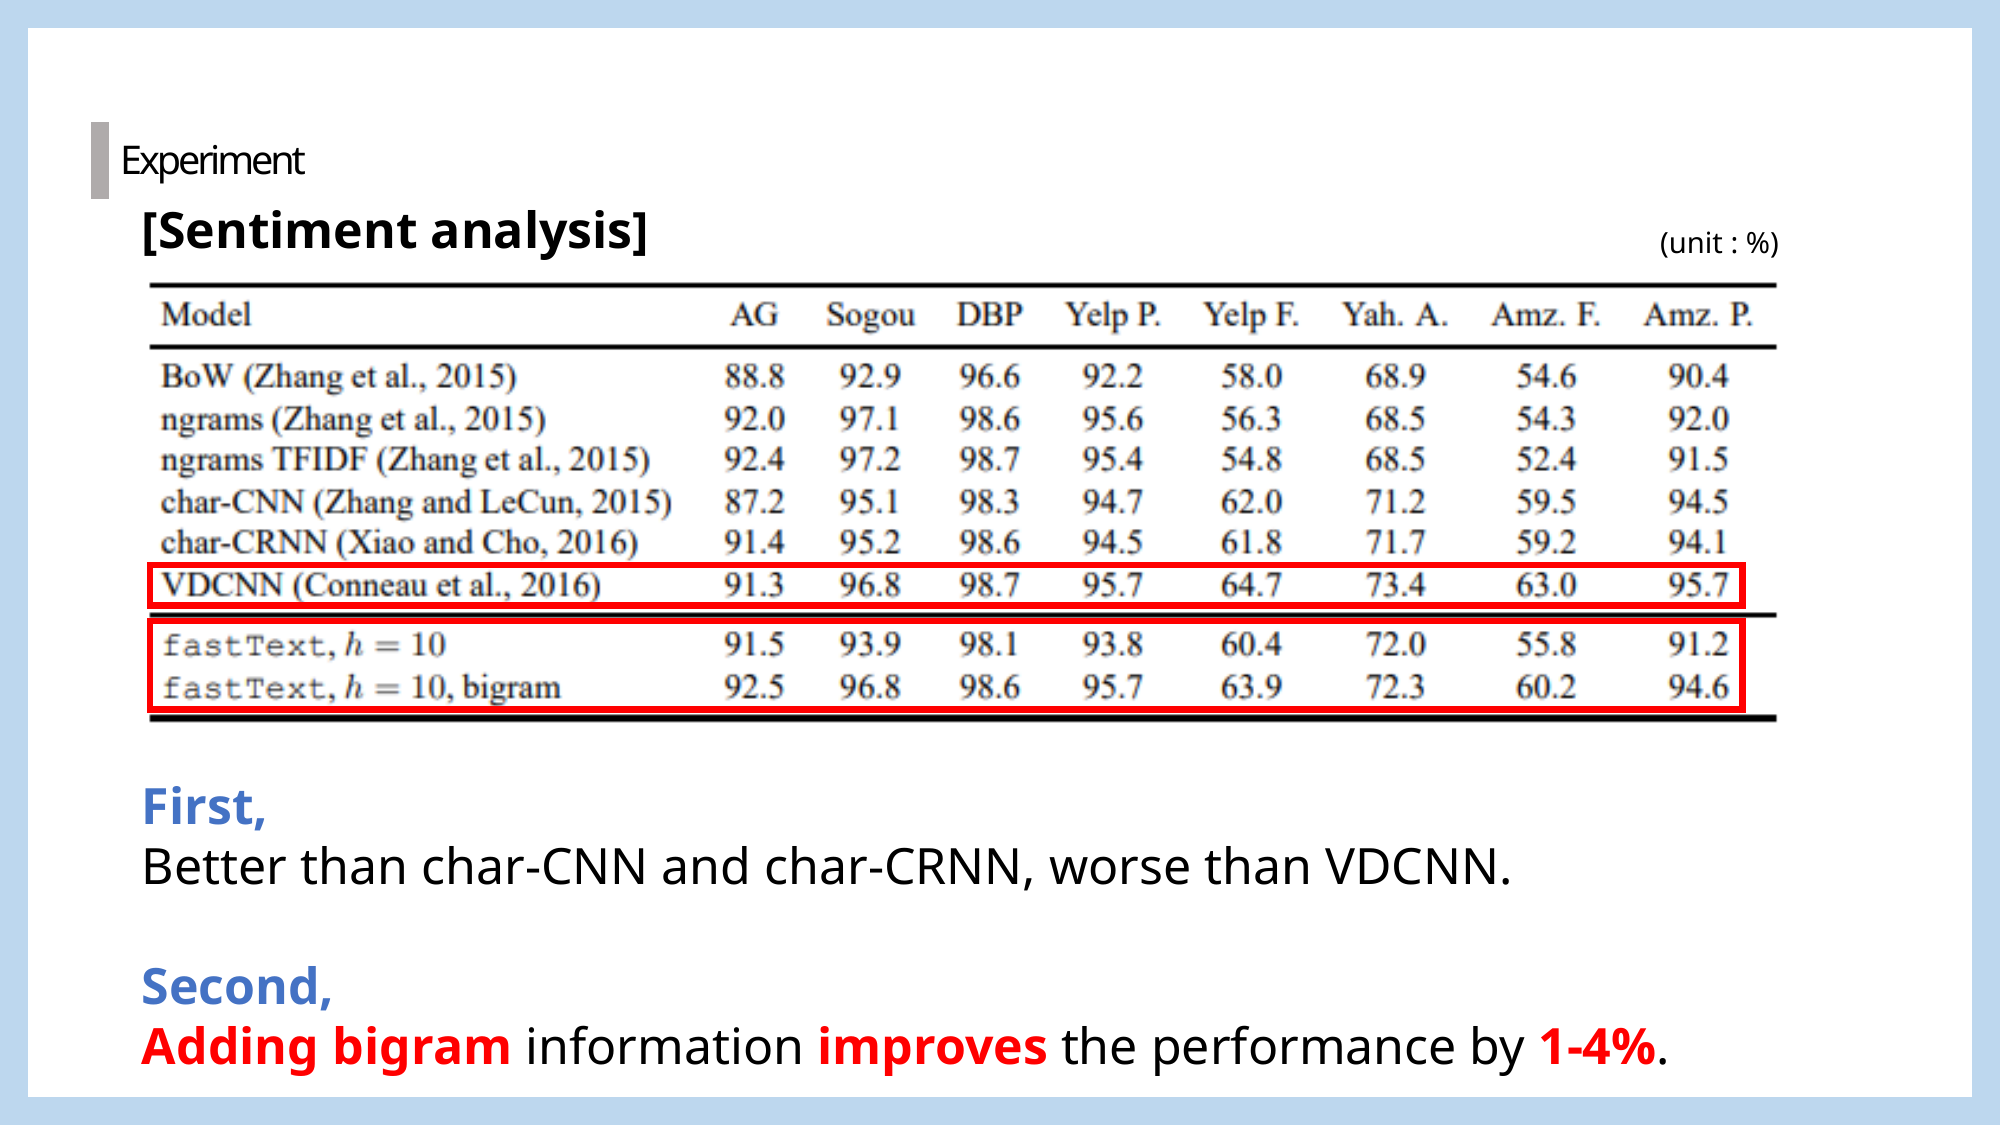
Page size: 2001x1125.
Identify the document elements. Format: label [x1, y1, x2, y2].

text_box [0, 0, 2000, 1125]
